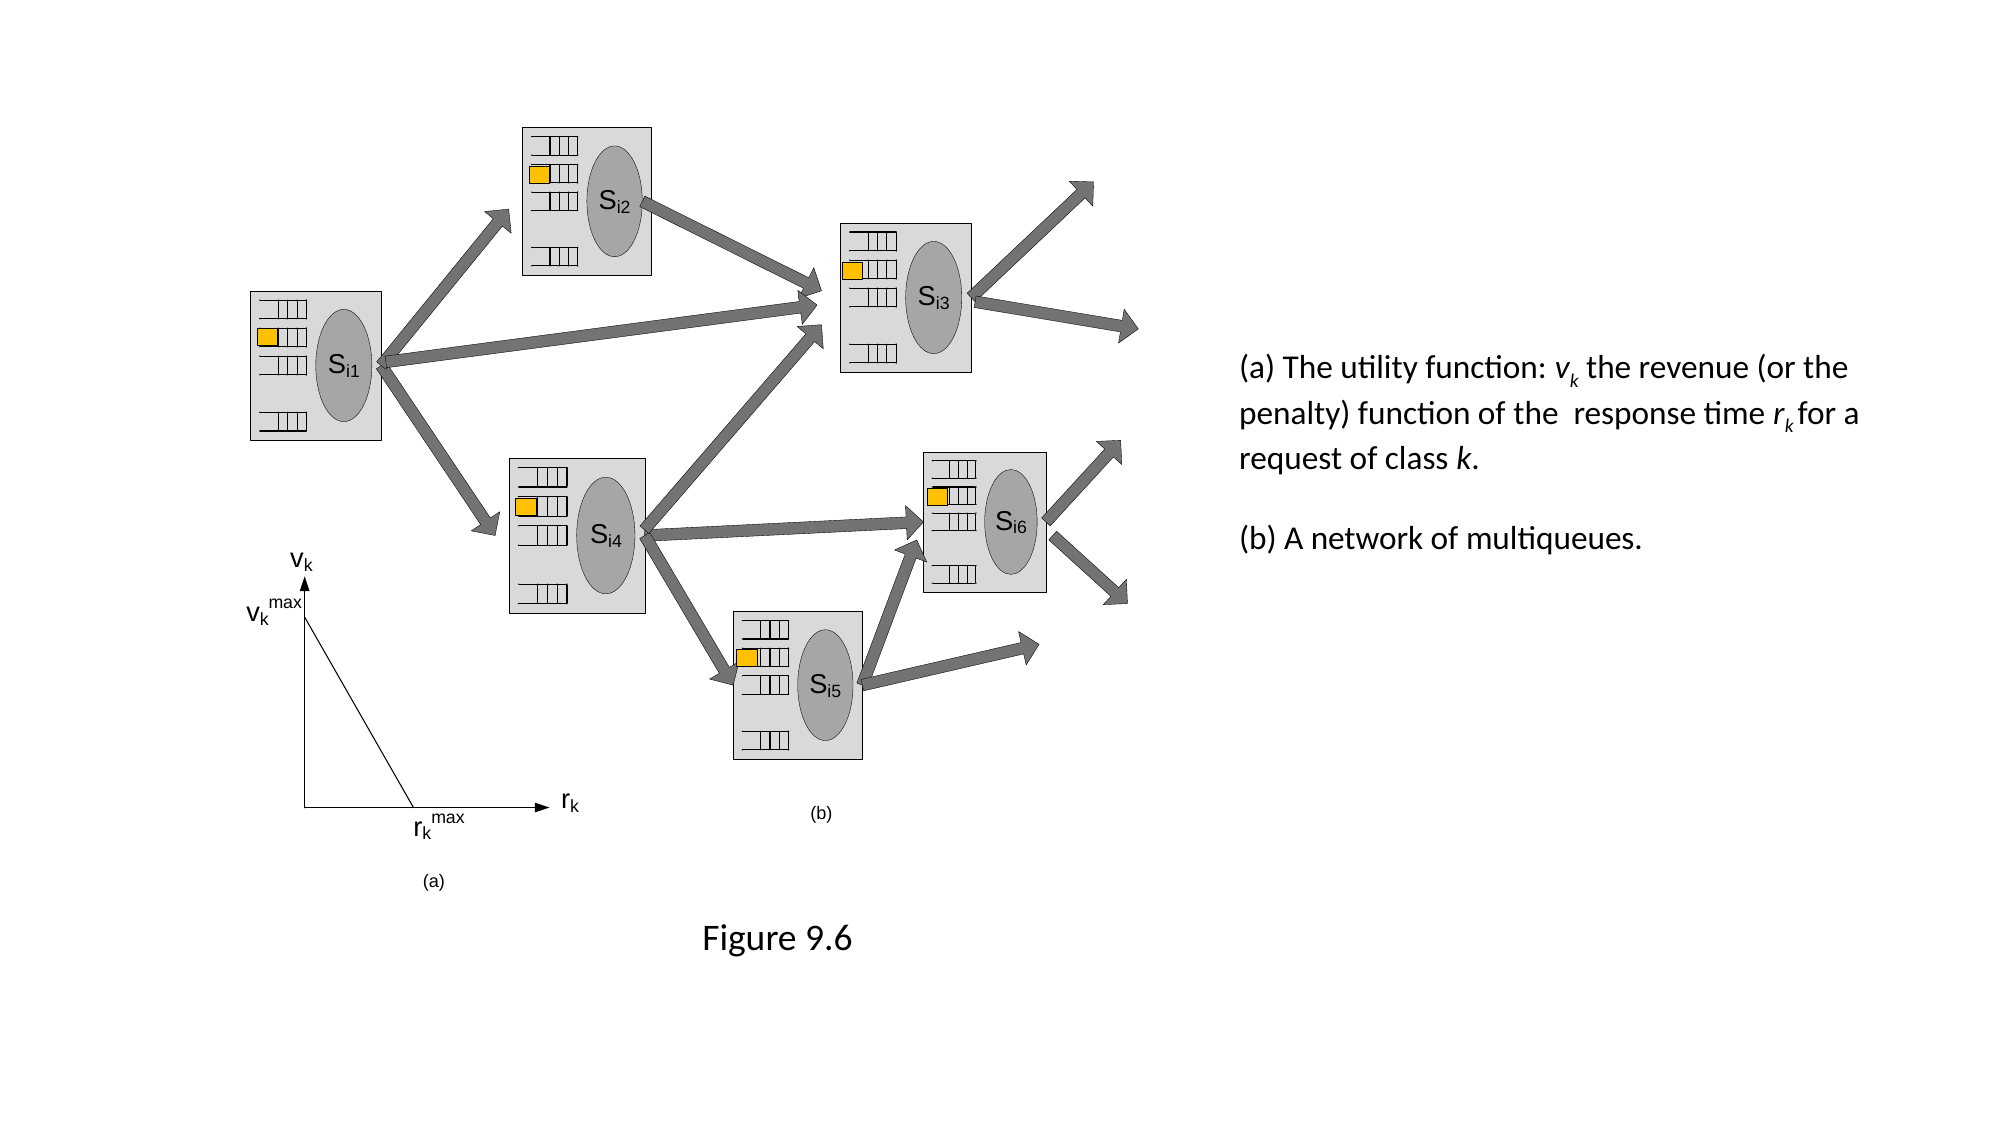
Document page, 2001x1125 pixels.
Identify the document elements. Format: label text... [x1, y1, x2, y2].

text_box (a) The utility function: vk the revenue (or the penalty) function of the response time rk for a request of class k. (b) A network of multiqueues. [1224, 338, 1922, 564]
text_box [232, 125, 1143, 906]
text_box Figure 9.6 [687, 906, 948, 966]
